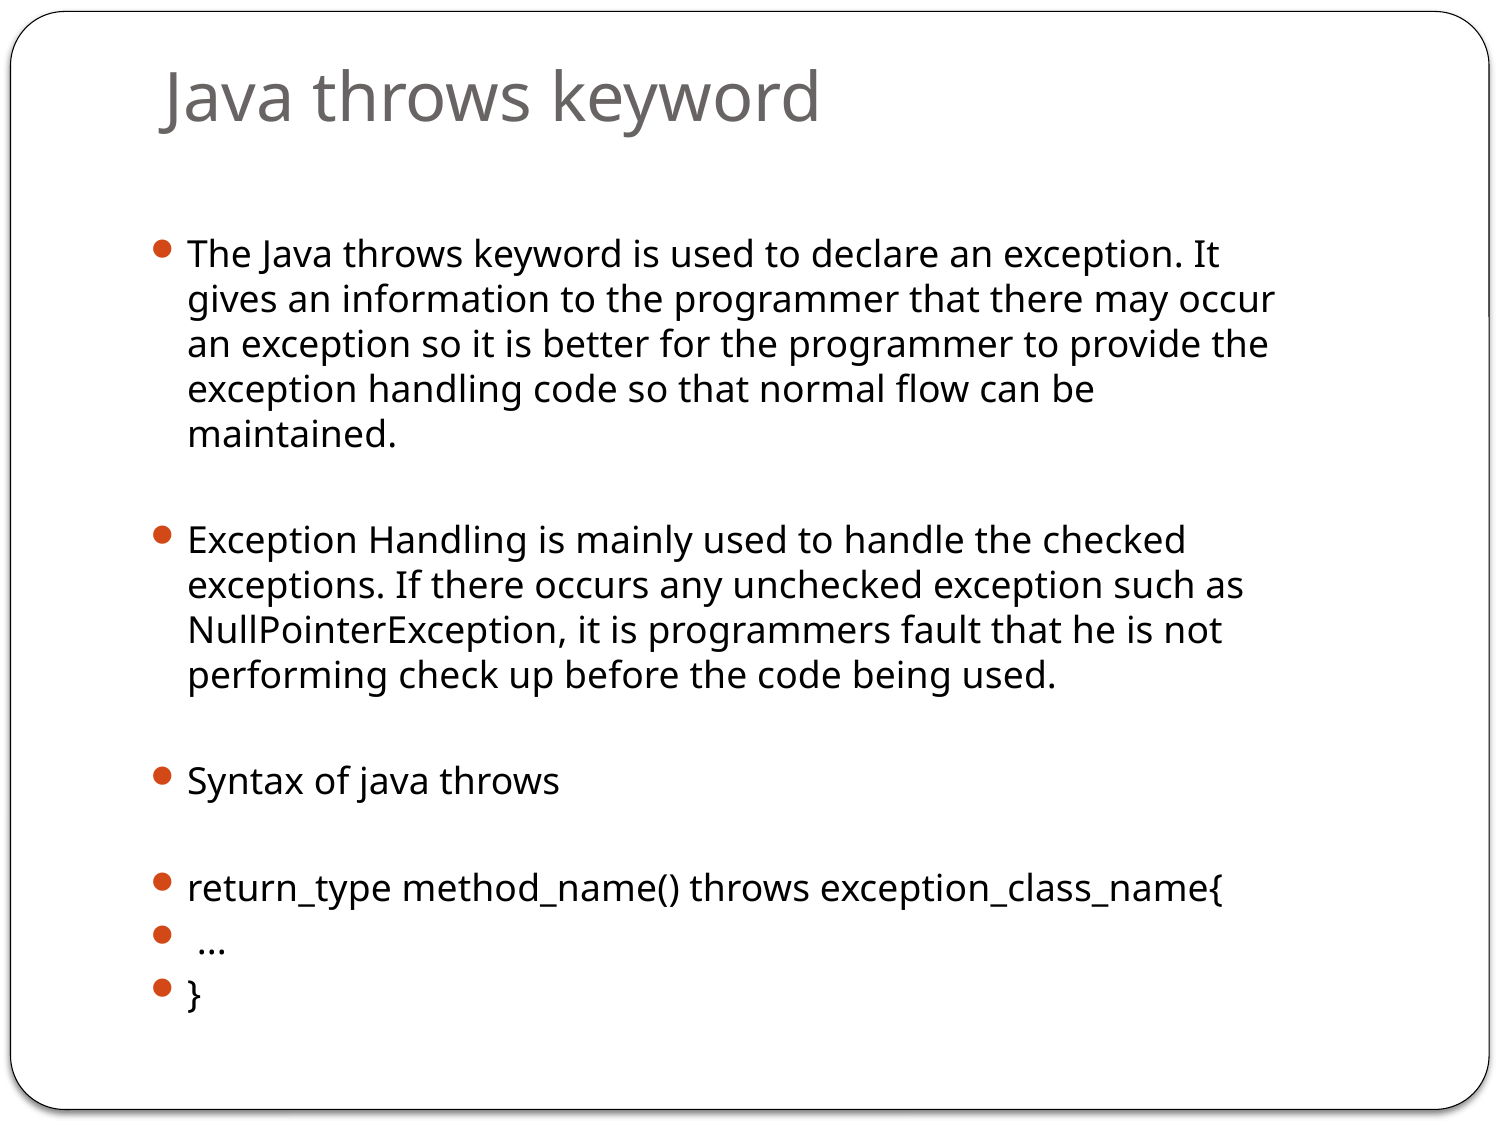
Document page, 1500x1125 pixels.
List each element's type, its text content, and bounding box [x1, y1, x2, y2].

list The Java throws keyword is used to declare an exception. It gives an information to the programmer that there may occur an exception so it is better for the programmer to provide the exception handling code so that normal flow can be maintained. Exception Handling is mainly used to handle the checked exceptions. If there occurs any unchecked exception such as NullPointerException, it is programmers fault that he is not performing check up before the code being used. Syntax of java throws return_type method_name() throws exception_class_name{ ... } [135, 222, 1321, 1025]
title Java throws keyword [150, 45, 1425, 233]
